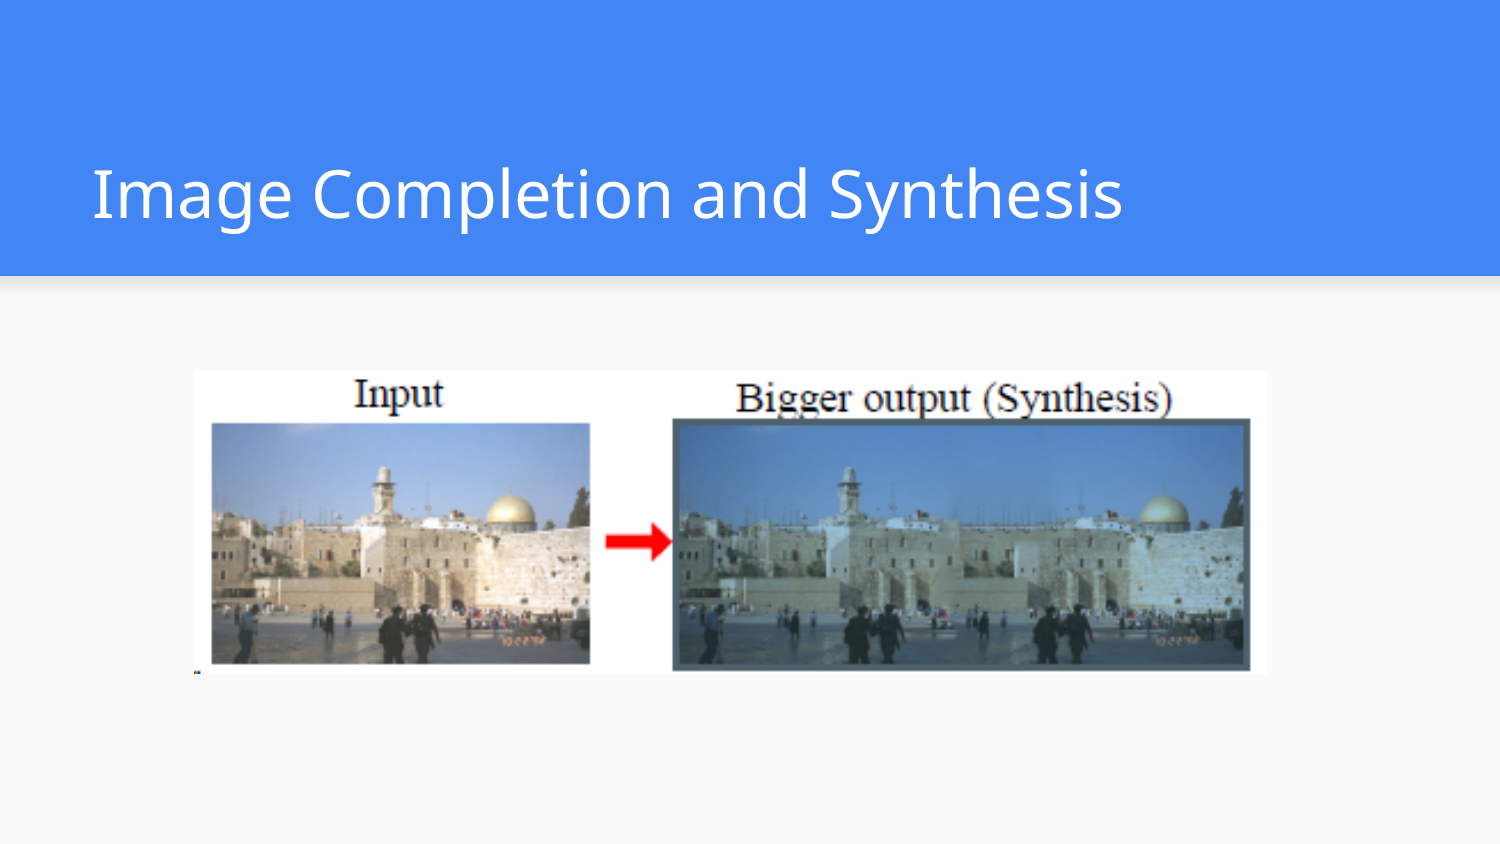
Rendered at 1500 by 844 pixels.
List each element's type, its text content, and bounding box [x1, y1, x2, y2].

picture [194, 370, 1267, 674]
title Image Completion and Synthesis [77, 121, 1427, 248]
